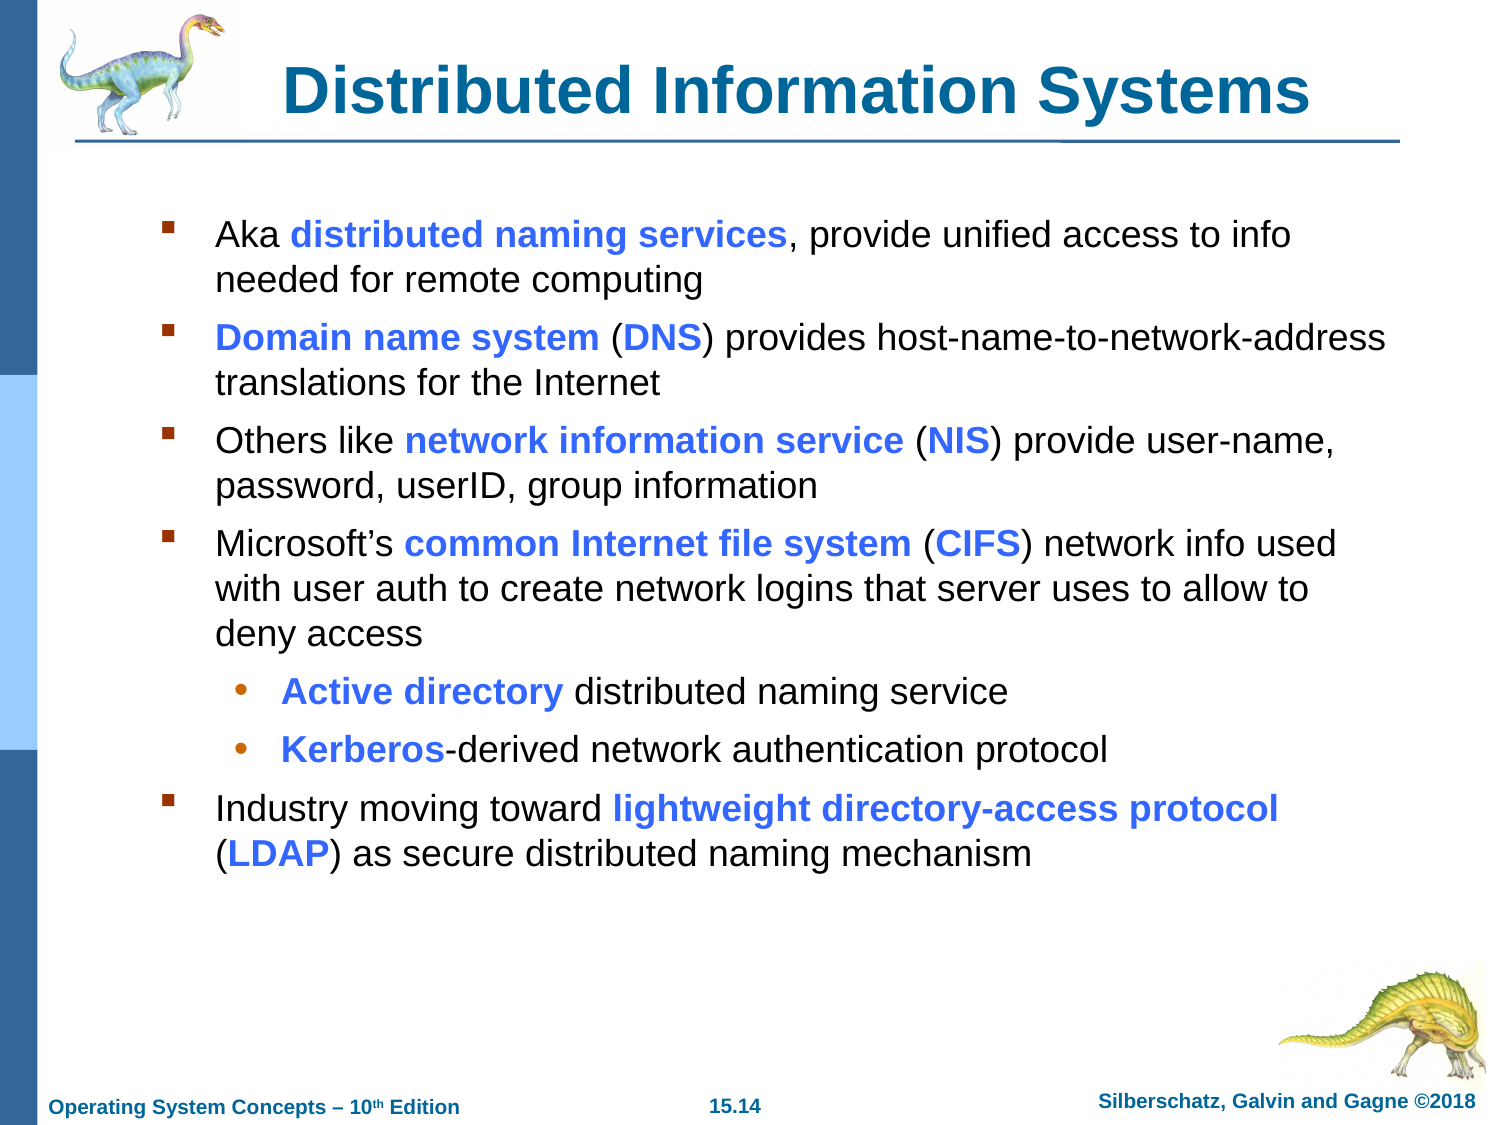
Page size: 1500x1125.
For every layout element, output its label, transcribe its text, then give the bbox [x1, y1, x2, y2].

picture [1275, 959, 1486, 1090]
picture [46, 0, 243, 149]
title Distributed Information Systems [207, 40, 1389, 135]
list Aka distributed naming services, provide unified access to info needed for remote computing Domain name system (DNS) provides host-name-to-network-address translations for the Internet Others like network information service (NIS) provide user-name, password, userID, group information Microsoft’s common Internet file system (CIFS) network info used with user auth to create network logins that server uses to allow to deny access Active directory distributed naming service Kerberos-derived network authentication protocol Industry moving toward lightweight directory-access protocol (LDAP) as secure distributed naming mechanism [143, 202, 1404, 946]
